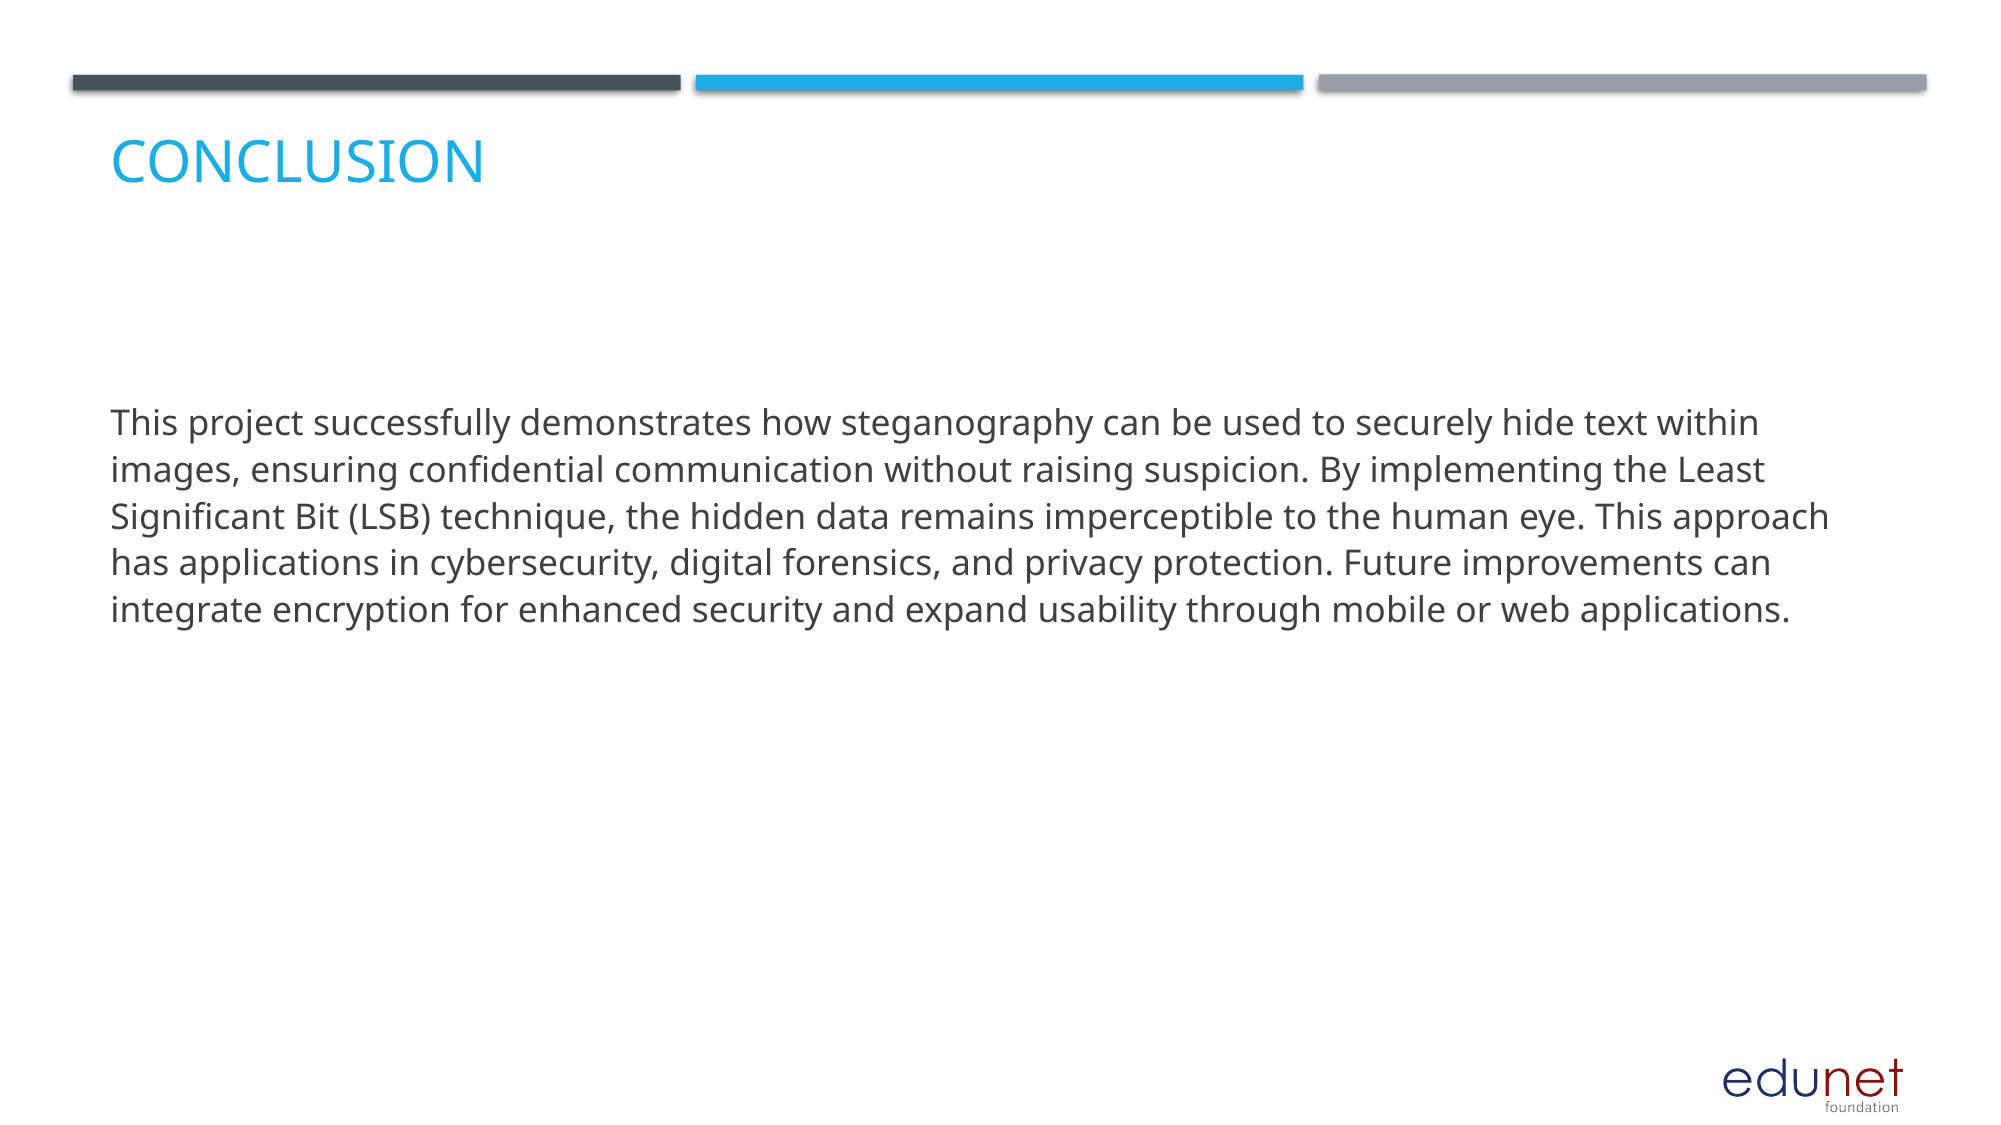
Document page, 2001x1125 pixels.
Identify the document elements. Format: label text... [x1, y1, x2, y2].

title Conclusion [95, 115, 1905, 203]
list This project successfully demonstrates how steganography can be used to securely hide text within images, ensuring confidential communication without raising suspicion. By implementing the Least Significant Bit (LSB) technique, the hidden data remains imperceptible to the human eye. This approach has applications in cybersecurity, digital forensics, and privacy protection. Future improvements can integrate encryption for enhanced security and expand usability through mobile or web applications. [95, 235, 1905, 790]
picture [1719, 1056, 1905, 1116]
